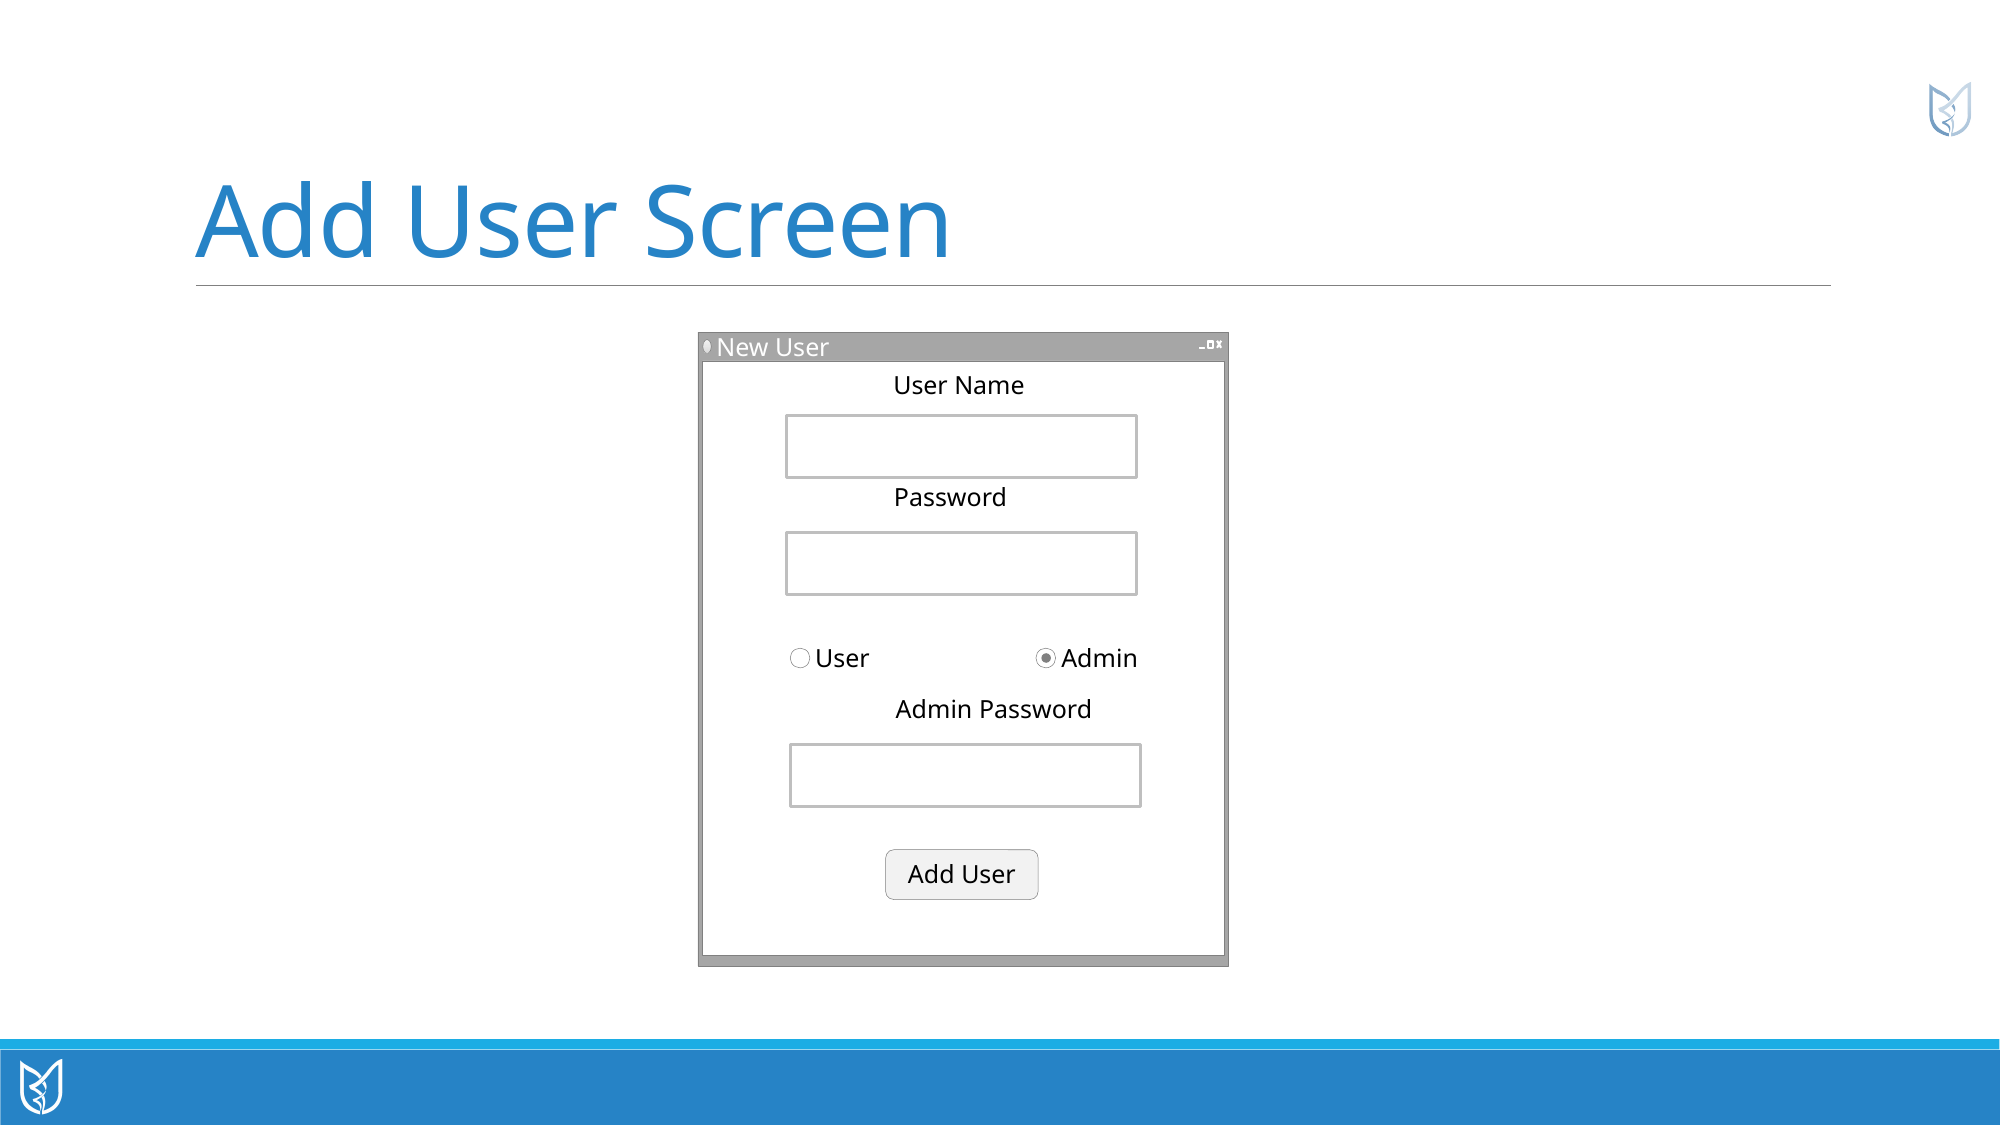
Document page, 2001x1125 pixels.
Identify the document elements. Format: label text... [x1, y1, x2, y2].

picture [15, 1055, 67, 1118]
picture [1924, 78, 1977, 141]
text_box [1035, 632, 1145, 684]
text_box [697, 316, 1230, 967]
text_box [789, 632, 876, 684]
title Add User Screen [180, 47, 1830, 285]
